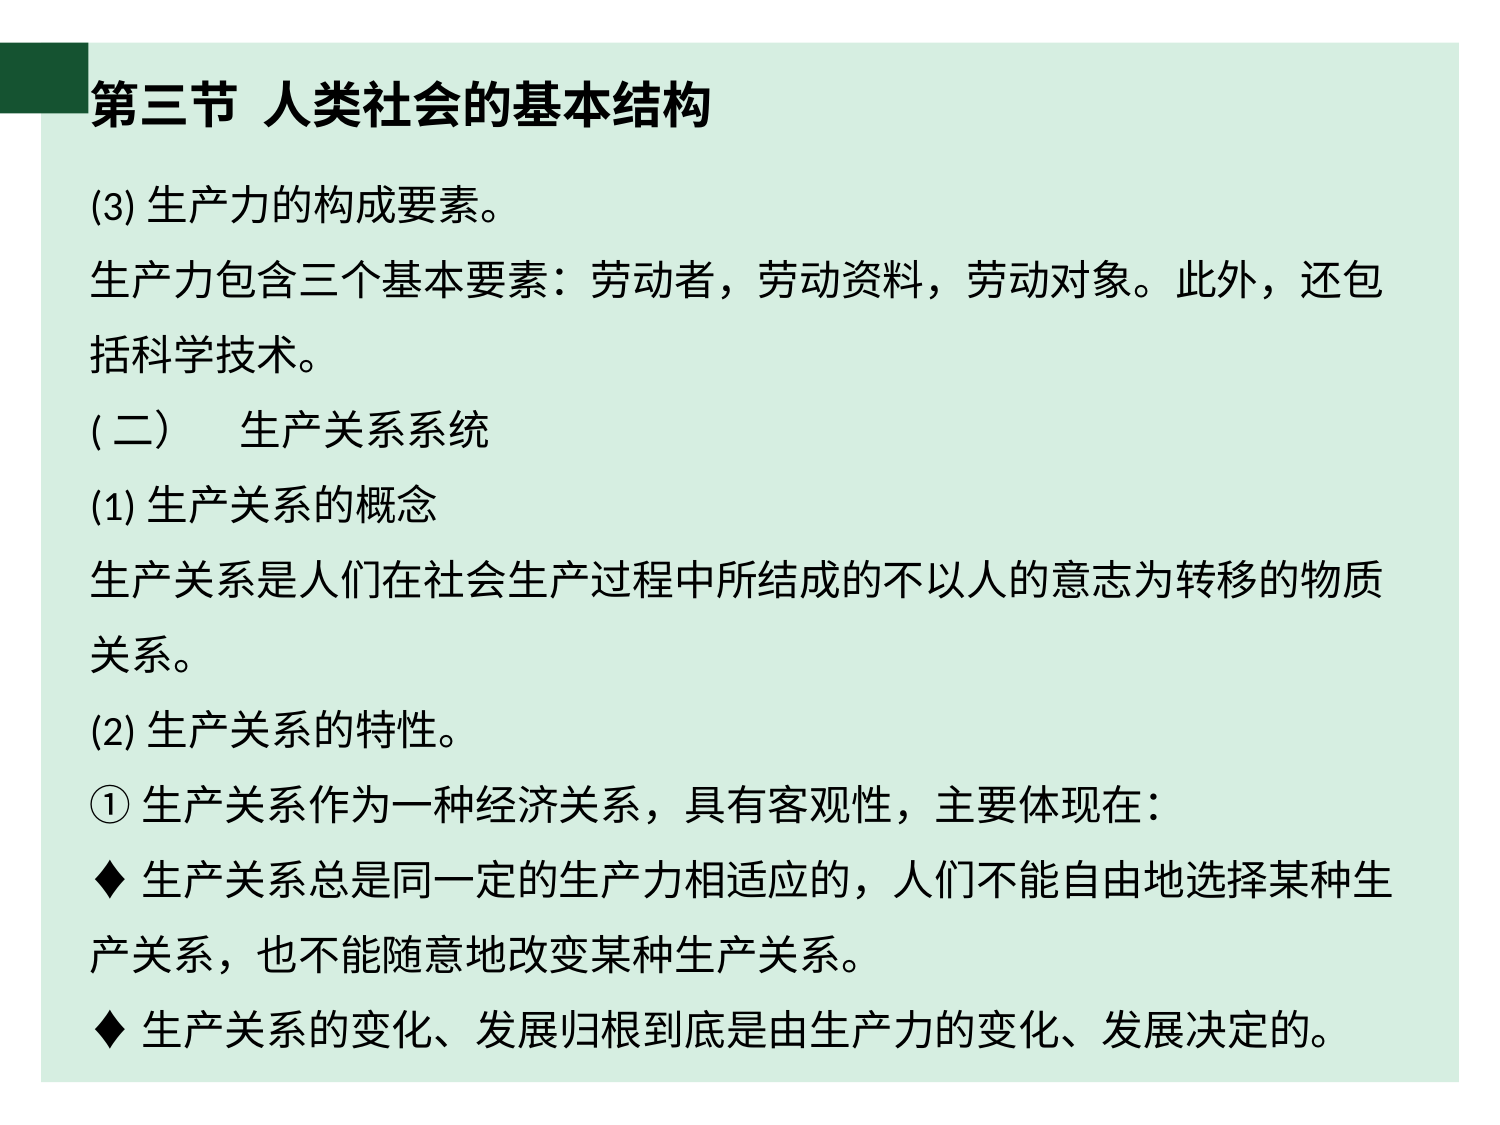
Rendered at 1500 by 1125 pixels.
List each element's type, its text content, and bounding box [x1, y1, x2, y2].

title 第三节 人类社会的基本结构 [75, 10, 1425, 146]
list (3)生产力的构成要素。 生产力包含三个基本要素：劳动者，劳动资料，劳动对象。此外，还包括科学技术。 (二） 生产关系系统 (1)生产关系的概念 生产关系是人们在社会生产过程中所结成的不以人的意志为转移的物质关系。 (2)生产关系的特性。 ①生产关系作为一种经济关系，具有客观性，主要体现在： ♦生产关系总是同一定的生产力相适应的，人们不能自由地选择某种生产关系，也不能随意地改变某种生产关系。 ♦生产关系的变化、发展归根到底是由生产力的变化、发展决定的。 [75, 146, 1425, 1119]
